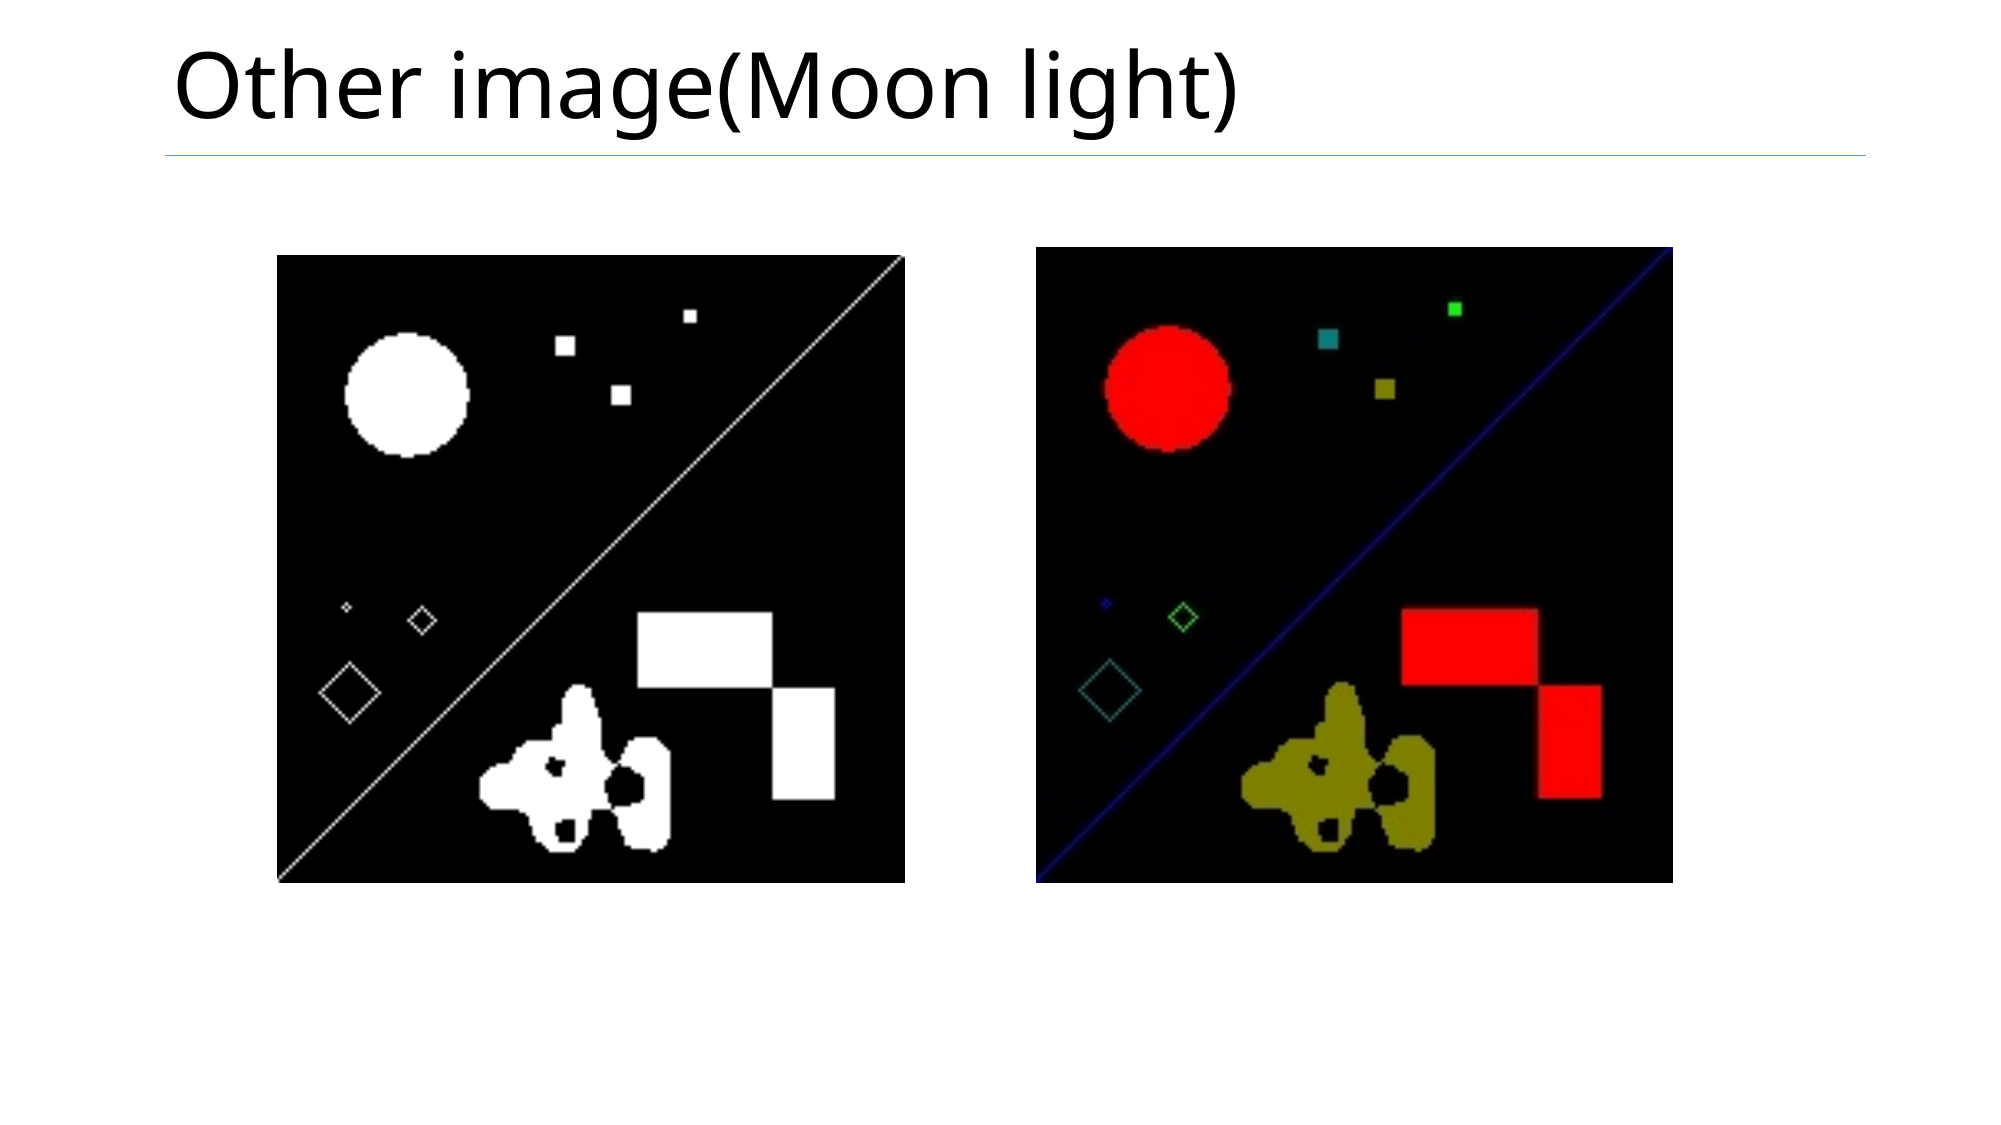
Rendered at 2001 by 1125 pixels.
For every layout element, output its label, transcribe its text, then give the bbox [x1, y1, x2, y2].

picture [277, 255, 905, 883]
picture [1036, 247, 1673, 883]
title Other image(Moon light) [157, 21, 1808, 156]
